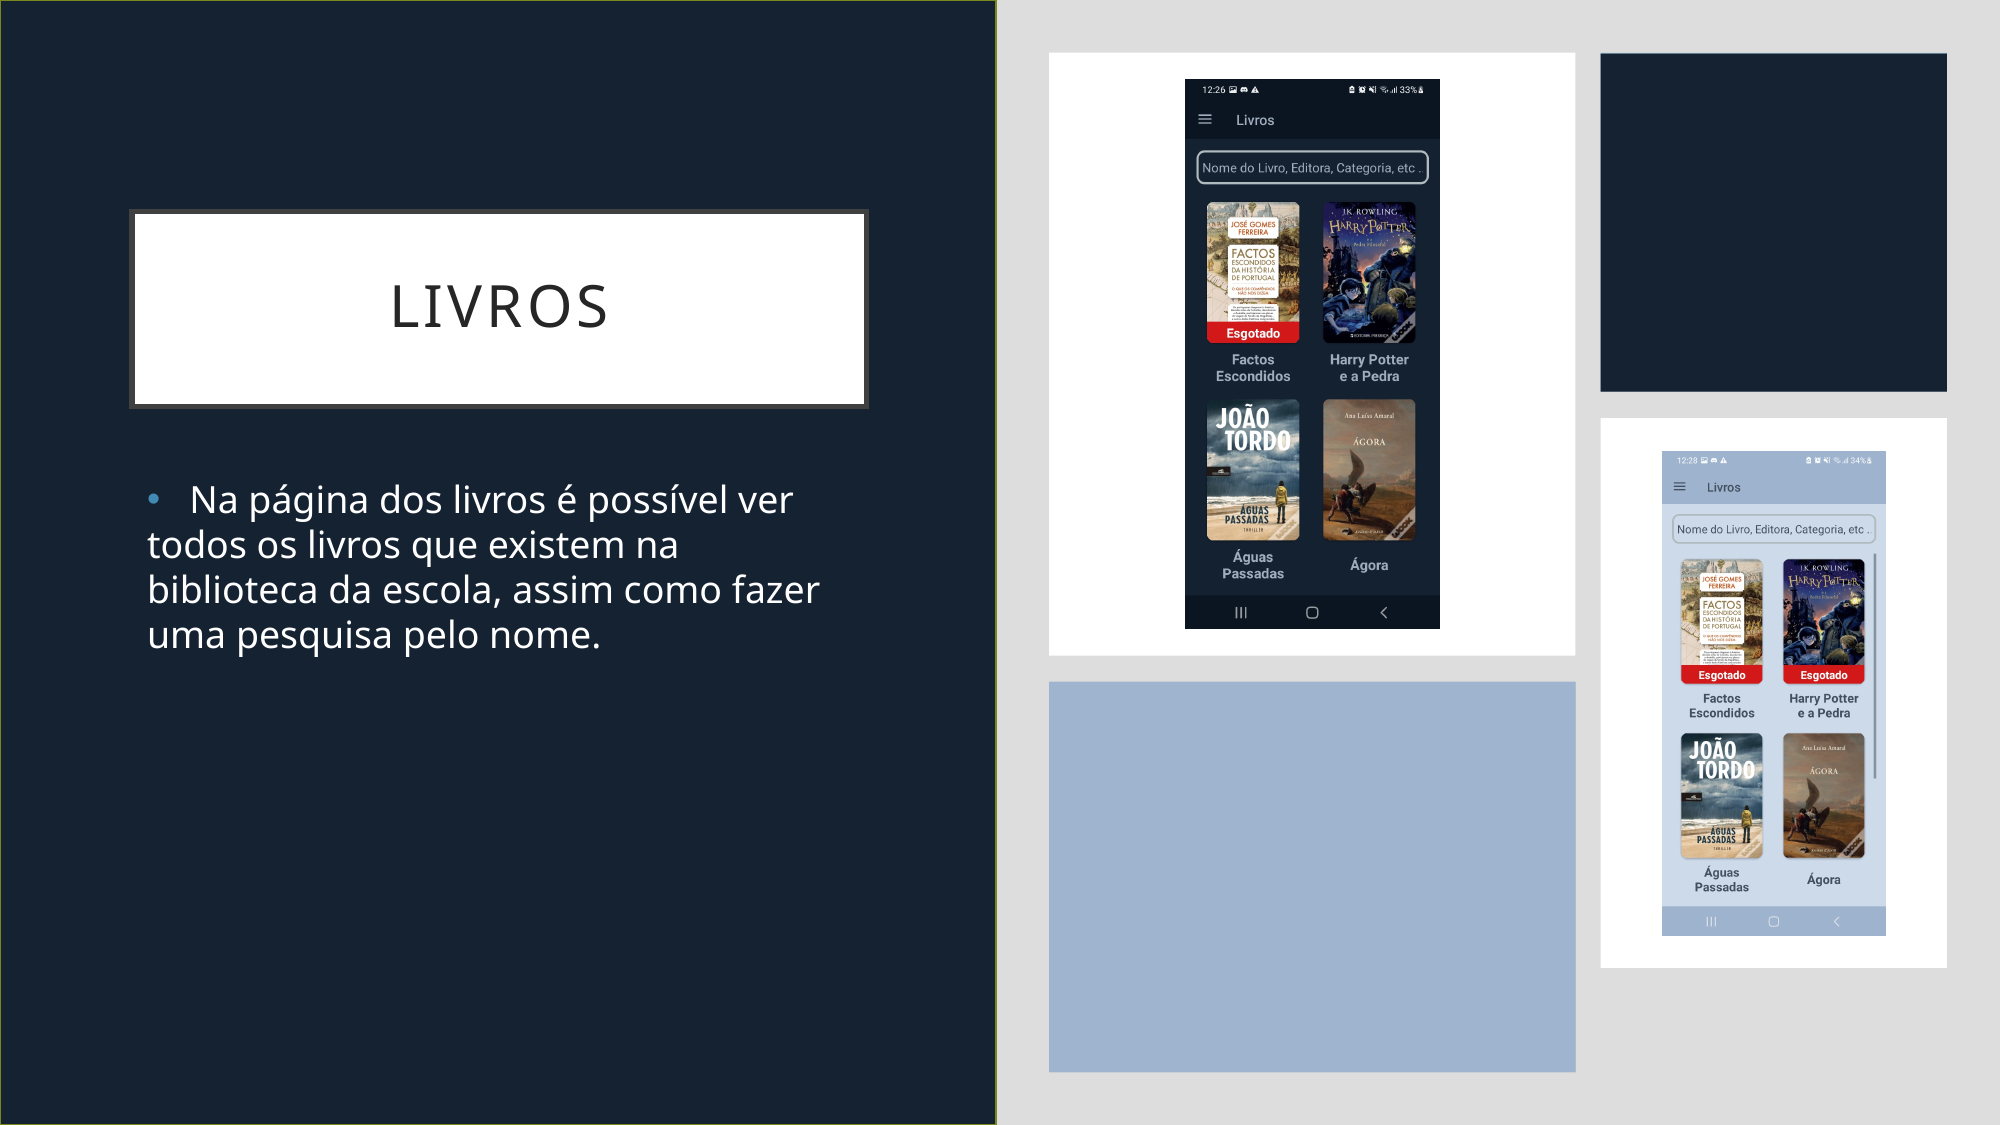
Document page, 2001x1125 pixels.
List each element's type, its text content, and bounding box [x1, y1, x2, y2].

text_box Na página dos livros é possível ver todos os livros que existem na biblioteca da escola, assim como fazer uma pesquisa pelo nome. [131, 468, 867, 968]
text_box [1600, 53, 1948, 393]
text_box [1048, 681, 1576, 1073]
picture [1662, 451, 1886, 936]
text_box [0, 0, 997, 1125]
picture [1185, 79, 1440, 629]
text_box [1600, 417, 1948, 969]
text_box [1048, 52, 1576, 657]
title Livros [129, 209, 869, 409]
